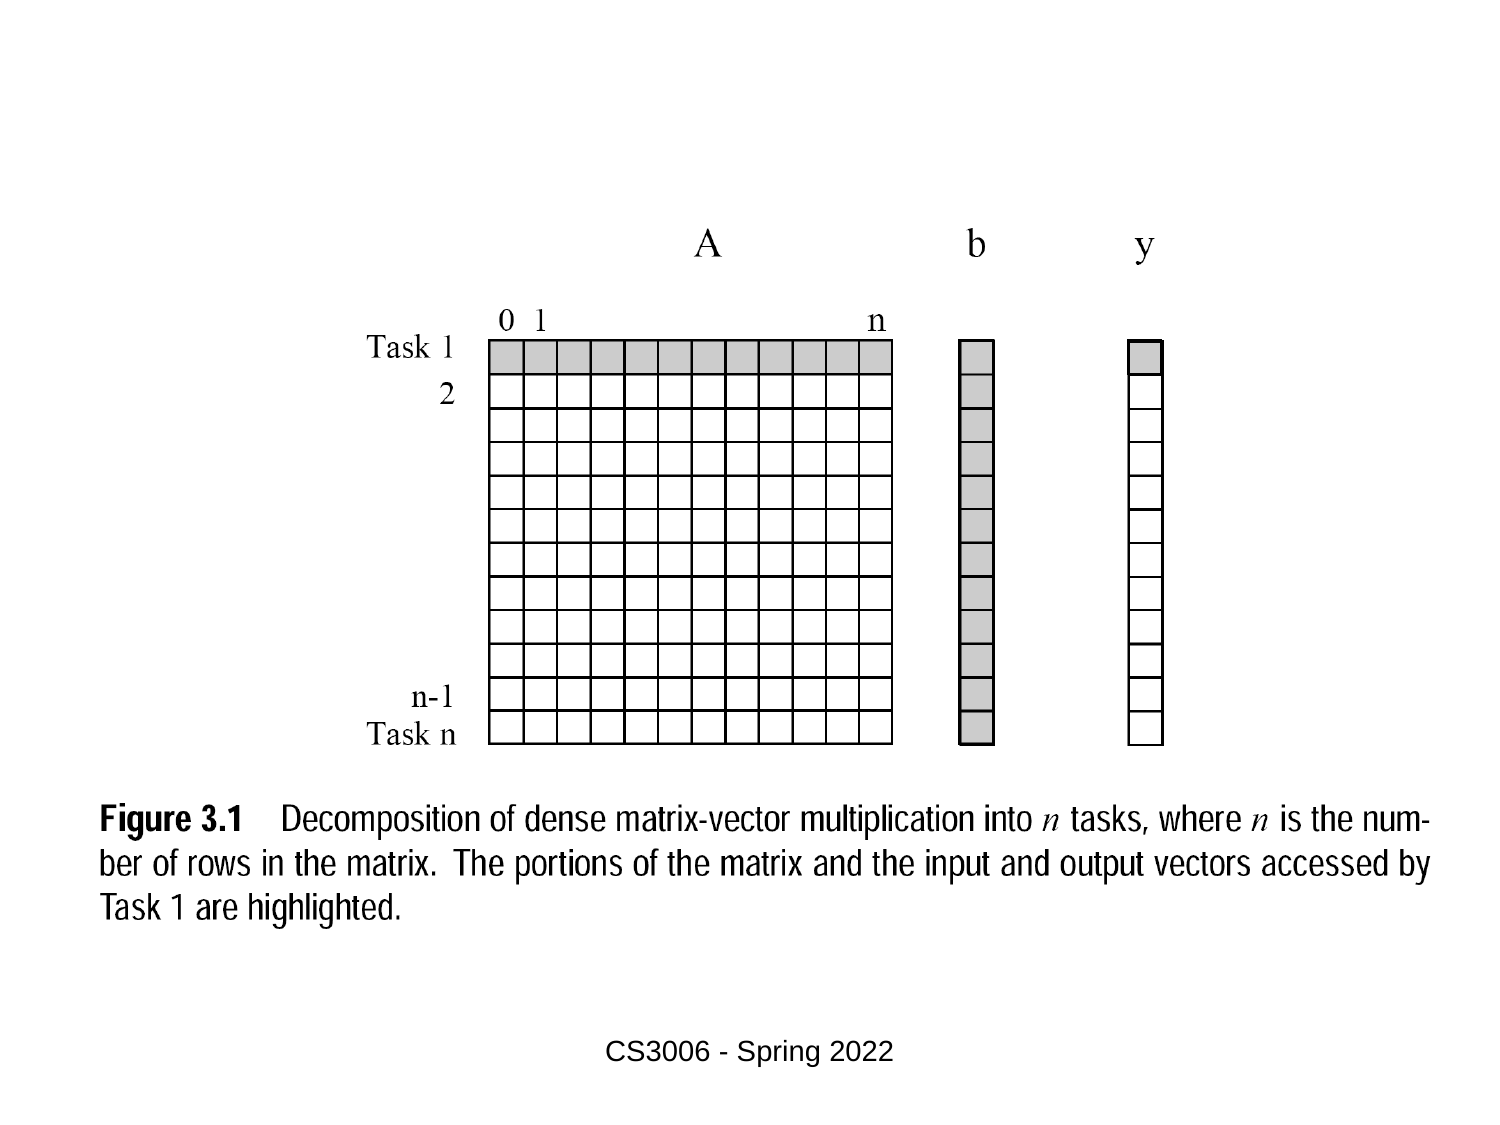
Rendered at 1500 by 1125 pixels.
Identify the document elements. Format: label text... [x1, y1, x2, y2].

footer CS3006 - Spring 2022 [512, 1024, 988, 1103]
picture [37, 187, 1463, 947]
